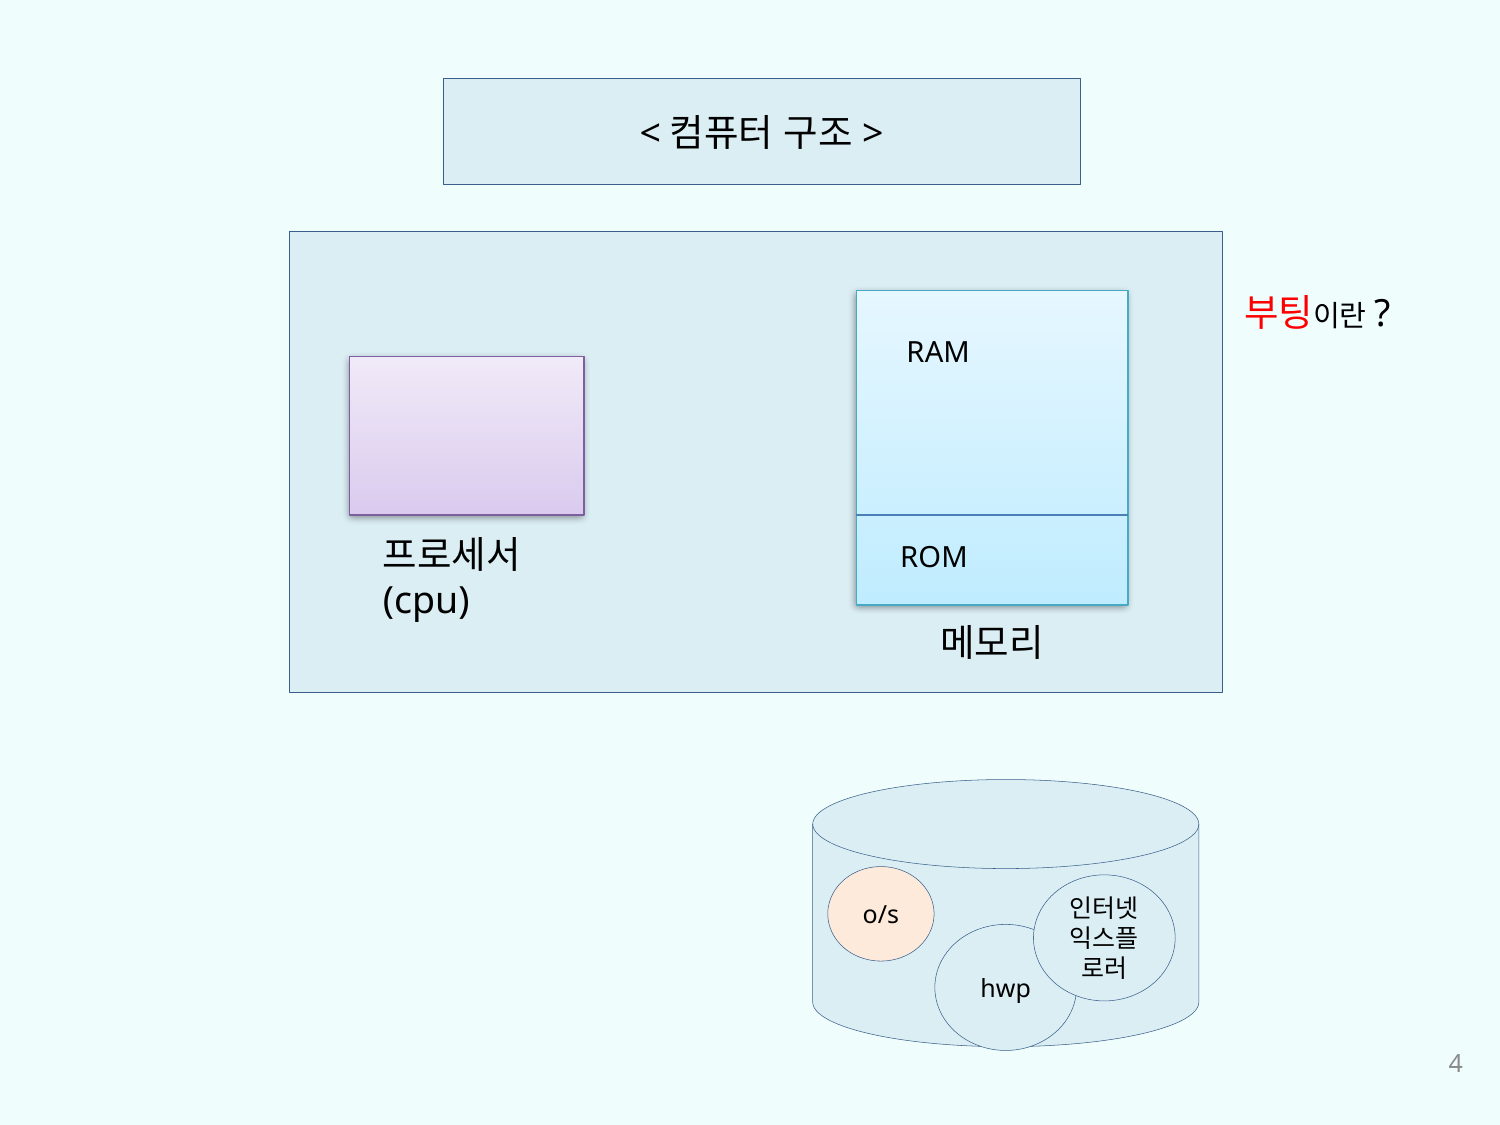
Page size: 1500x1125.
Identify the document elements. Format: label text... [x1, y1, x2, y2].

text_box 부팅이란? [1224, 265, 1394, 359]
text_box o/s [825, 864, 937, 964]
text_box hwp [932, 922, 1078, 1053]
text_box ROM [885, 530, 1000, 581]
text_box <컴퓨터 구조> [441, 76, 1082, 186]
text_box [856, 290, 1129, 514]
text_box 메모리 [925, 611, 1074, 671]
text_box [810, 777, 1201, 1049]
text_box [856, 516, 1129, 606]
text_box 인터넷 익스플로러 [1031, 872, 1178, 1004]
text_box [287, 230, 1224, 694]
text_box 프로세서(cpu) [368, 523, 566, 628]
text_box [349, 356, 585, 516]
text_box RAM [891, 326, 1006, 376]
slide_number 4 [1128, 1035, 1478, 1095]
